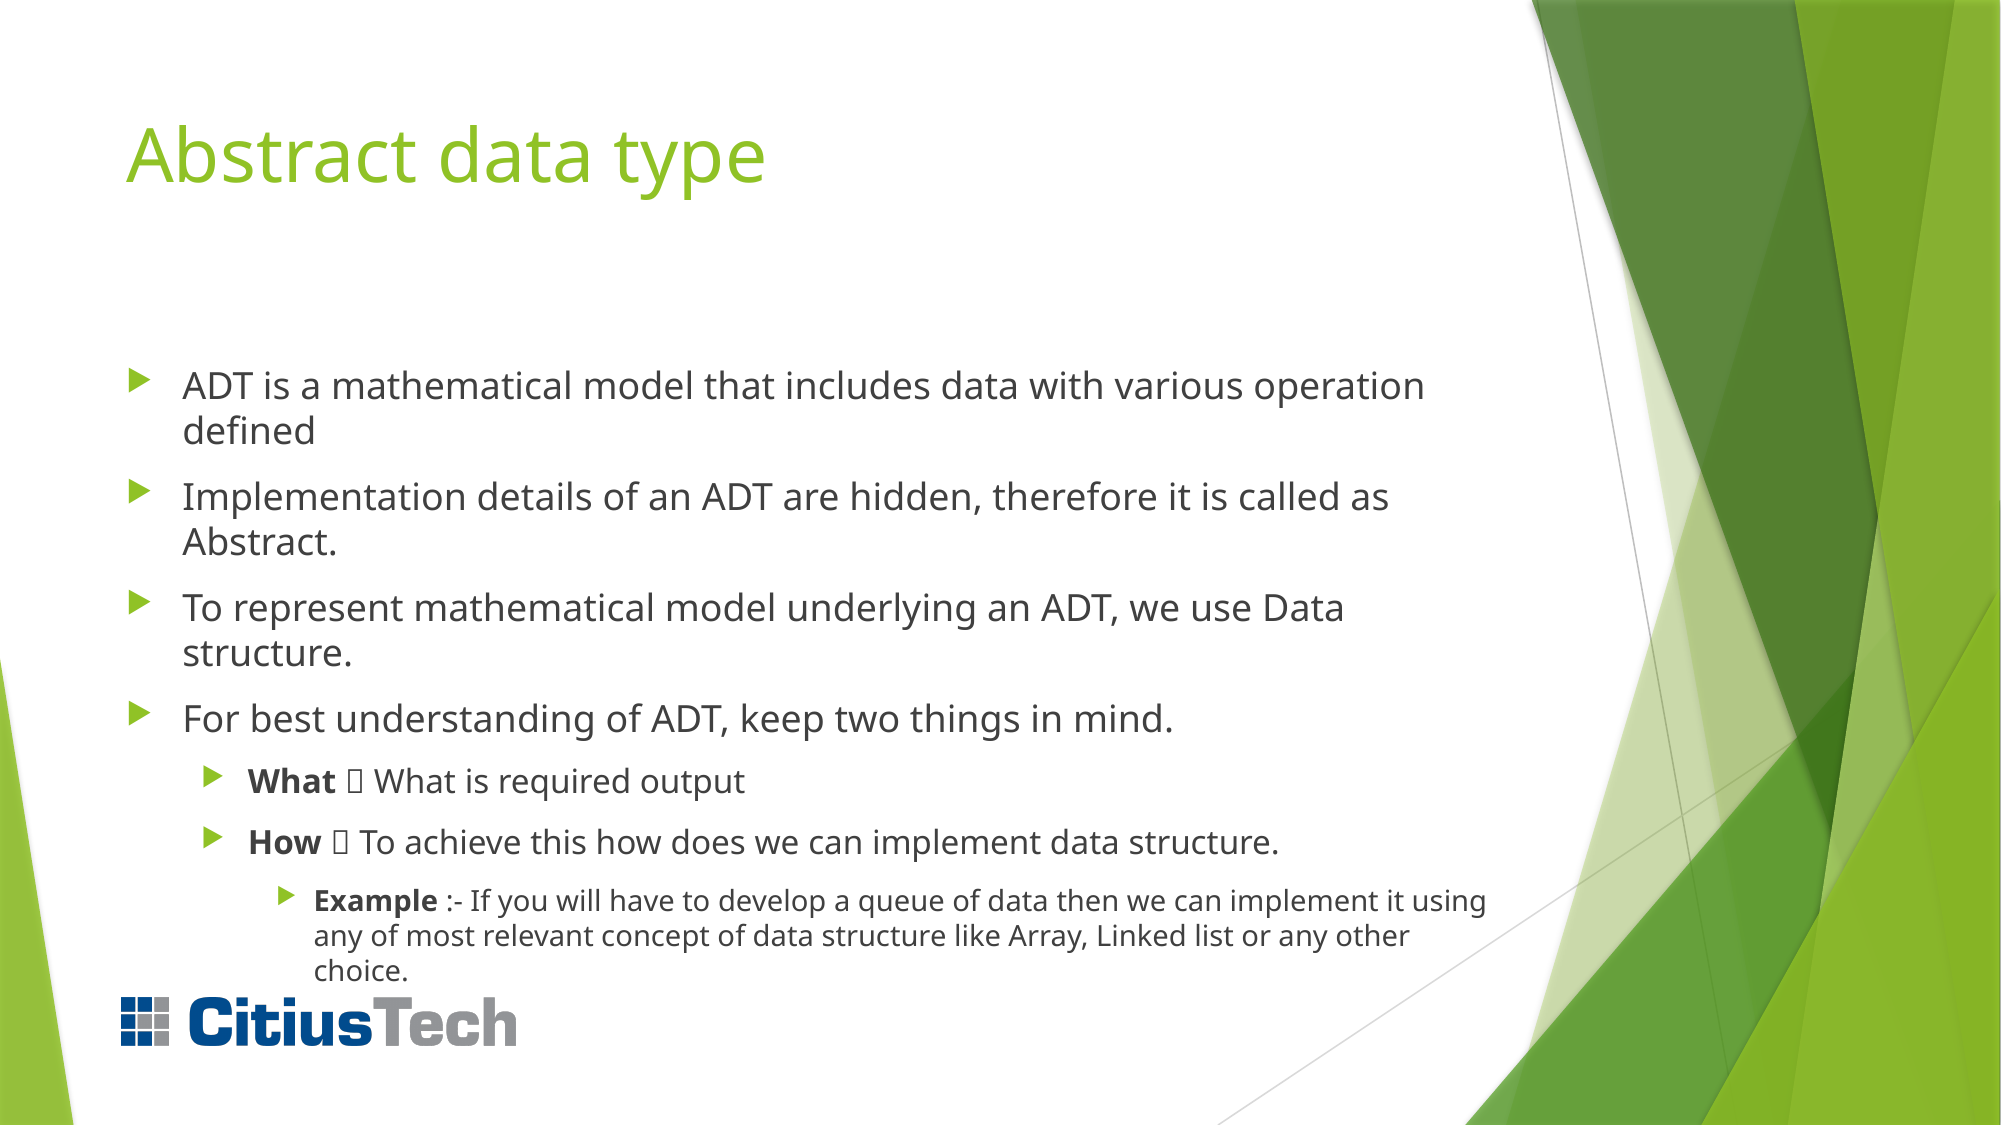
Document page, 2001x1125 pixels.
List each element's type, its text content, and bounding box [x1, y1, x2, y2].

picture [121, 997, 516, 1046]
title Abstract data type [111, 99, 1522, 317]
list ADT is a mathematical model that includes data with various operation defined Implementation details of an ADT are hidden, therefore it is called as Abstract. To represent mathematical model underlying an ADT, we use Data structure. For best understanding of ADT, keep two things in mind. What  What is required output How  To achieve this how does we can implement data structure. Example :- If you will have to develop a queue of data then we can implement it using any of most relevant concept of data structure like Array, Linked list or any other choice. [111, 354, 1522, 992]
